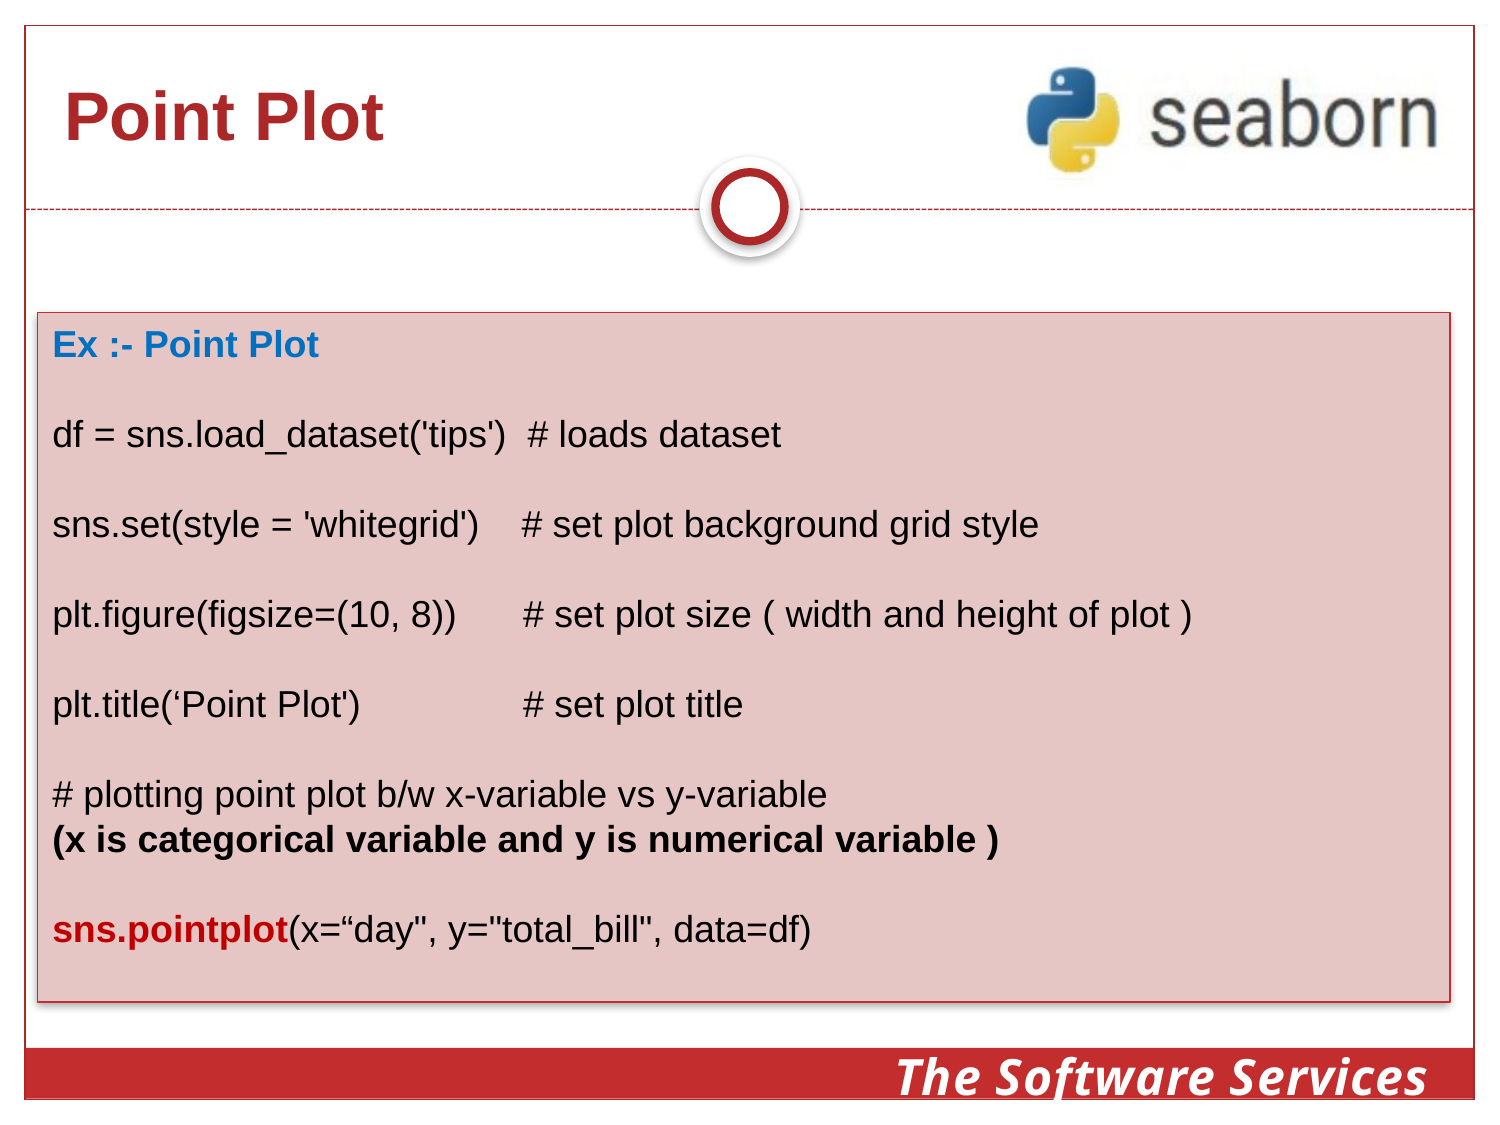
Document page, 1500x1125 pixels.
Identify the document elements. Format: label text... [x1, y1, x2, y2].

text_box Ex :- Point Plot df = sns.load_dataset('tips') # loads dataset sns.set(style = 'whitegrid') # set plot background grid style plt.figure(figsize=(10, 8)) # set plot size ( width and height of plot ) plt.title(‘Point Plot') # set plot title # plotting point plot b/w x-variable vs y-variable (x is categorical variable and y is numerical variable ) sns.pointplot(x=“day", y="total_bill", data=df) [37, 312, 1451, 1003]
picture [999, 49, 1465, 188]
title Point Plot [49, 37, 1450, 162]
text_box The Software Services [774, 1037, 1500, 1113]
